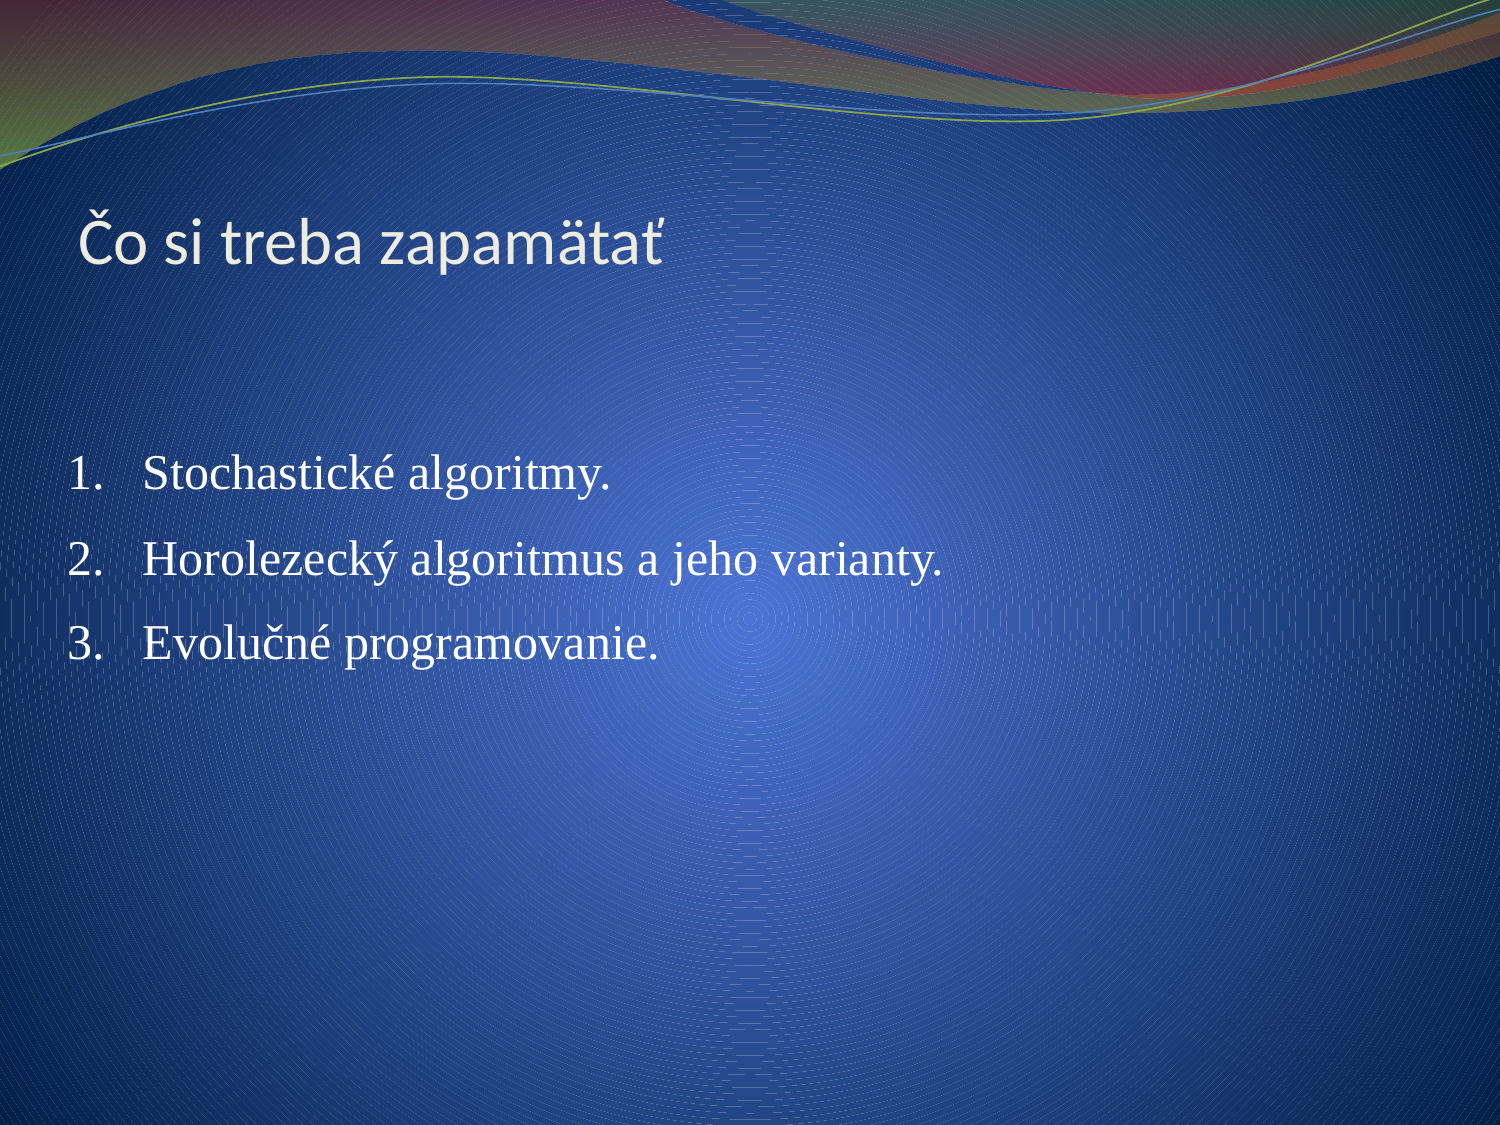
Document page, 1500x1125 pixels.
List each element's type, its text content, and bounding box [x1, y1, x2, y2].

title Čo si treba zapamätať [78, 90, 1441, 278]
text_box Stochastické algoritmy. Horolezecký algoritmus a jeho varianty. Evolučné programovanie. [53, 432, 1466, 678]
